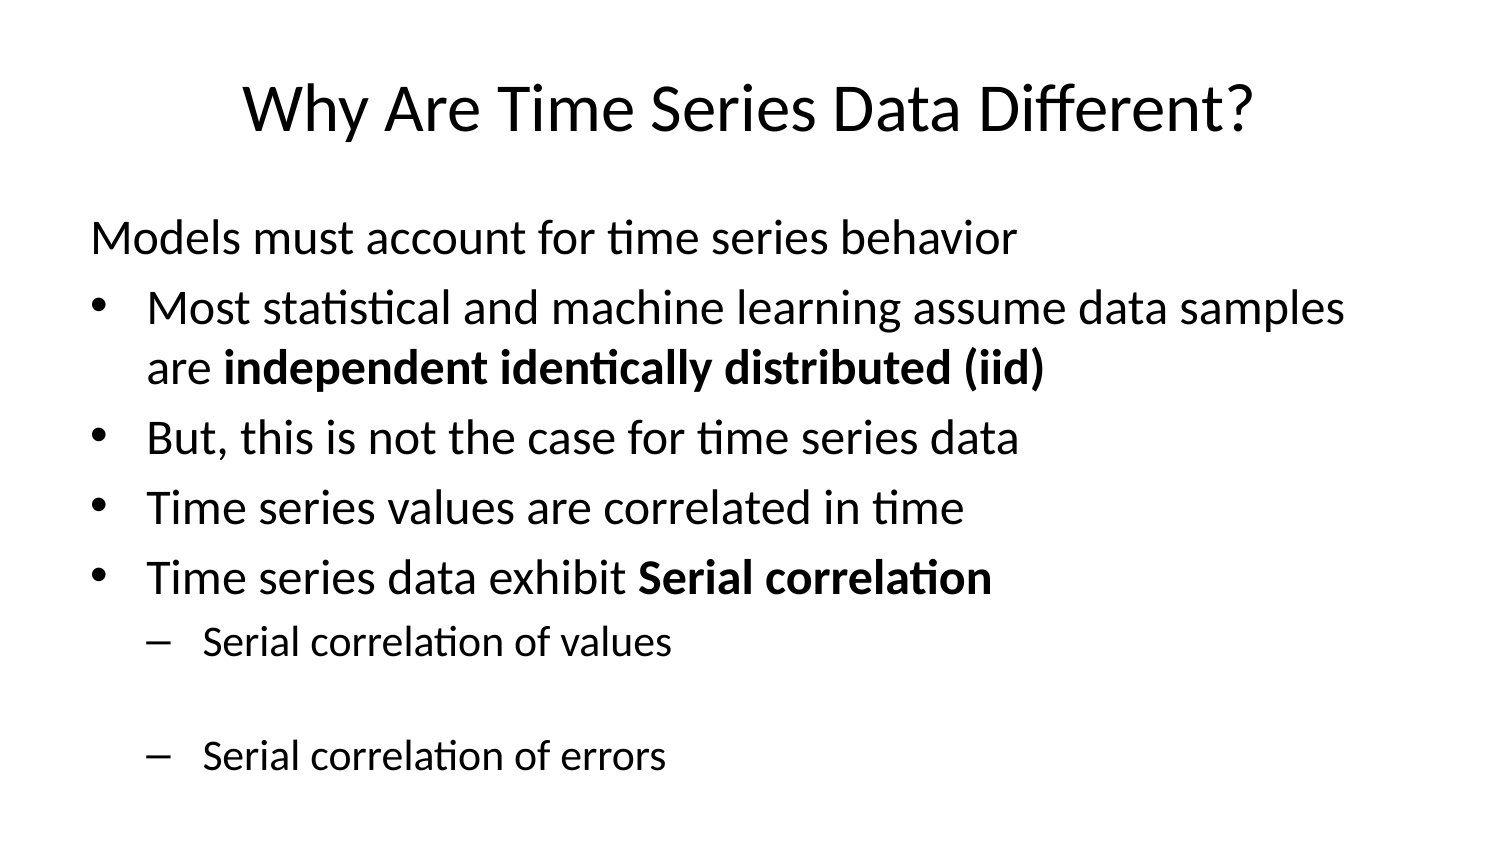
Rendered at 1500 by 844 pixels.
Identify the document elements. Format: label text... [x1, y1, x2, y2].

title Why Are Time Series Data Different? [75, 33, 1425, 175]
list Models must account for time series behavior Most statistical and machine learning assume data samples are independent identically distributed (iid) But, this is not the case for time series data Time series values are correlated in time Time series data exhibit Serial correlation Serial correlation of values Serial correlation of errors Violate iid assumptions of many statistical and ML Models ` [75, 196, 1425, 754]
